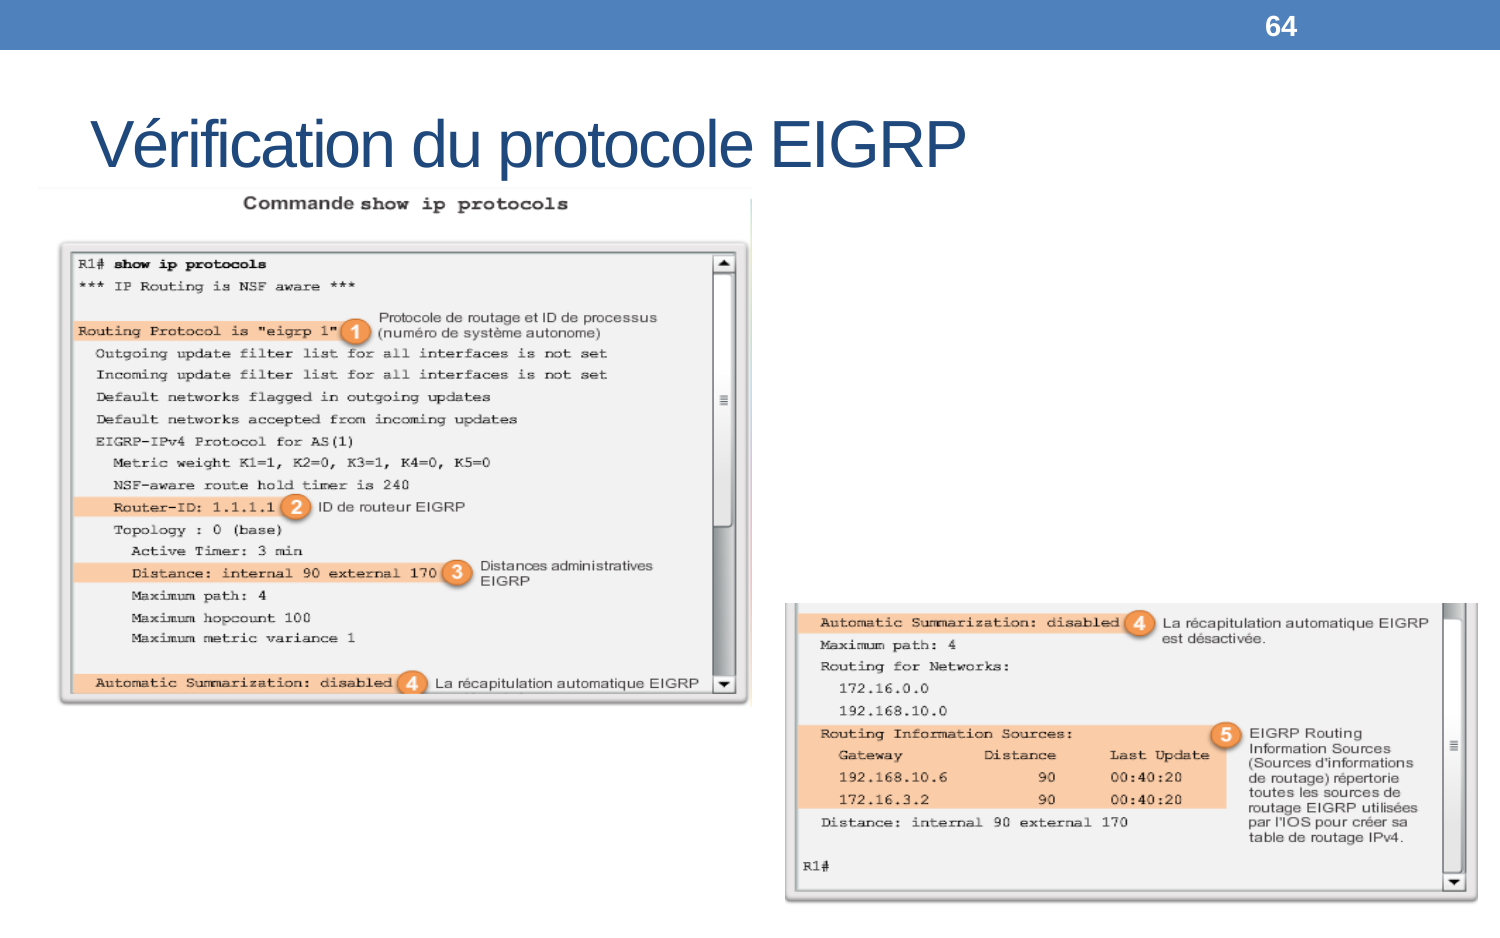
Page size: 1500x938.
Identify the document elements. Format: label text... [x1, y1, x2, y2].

title Vérification du protocole EIGRP [75, 72, 1425, 209]
picture [785, 602, 1478, 906]
picture [37, 187, 753, 714]
slide_number 64 [1250, 2, 1425, 48]
